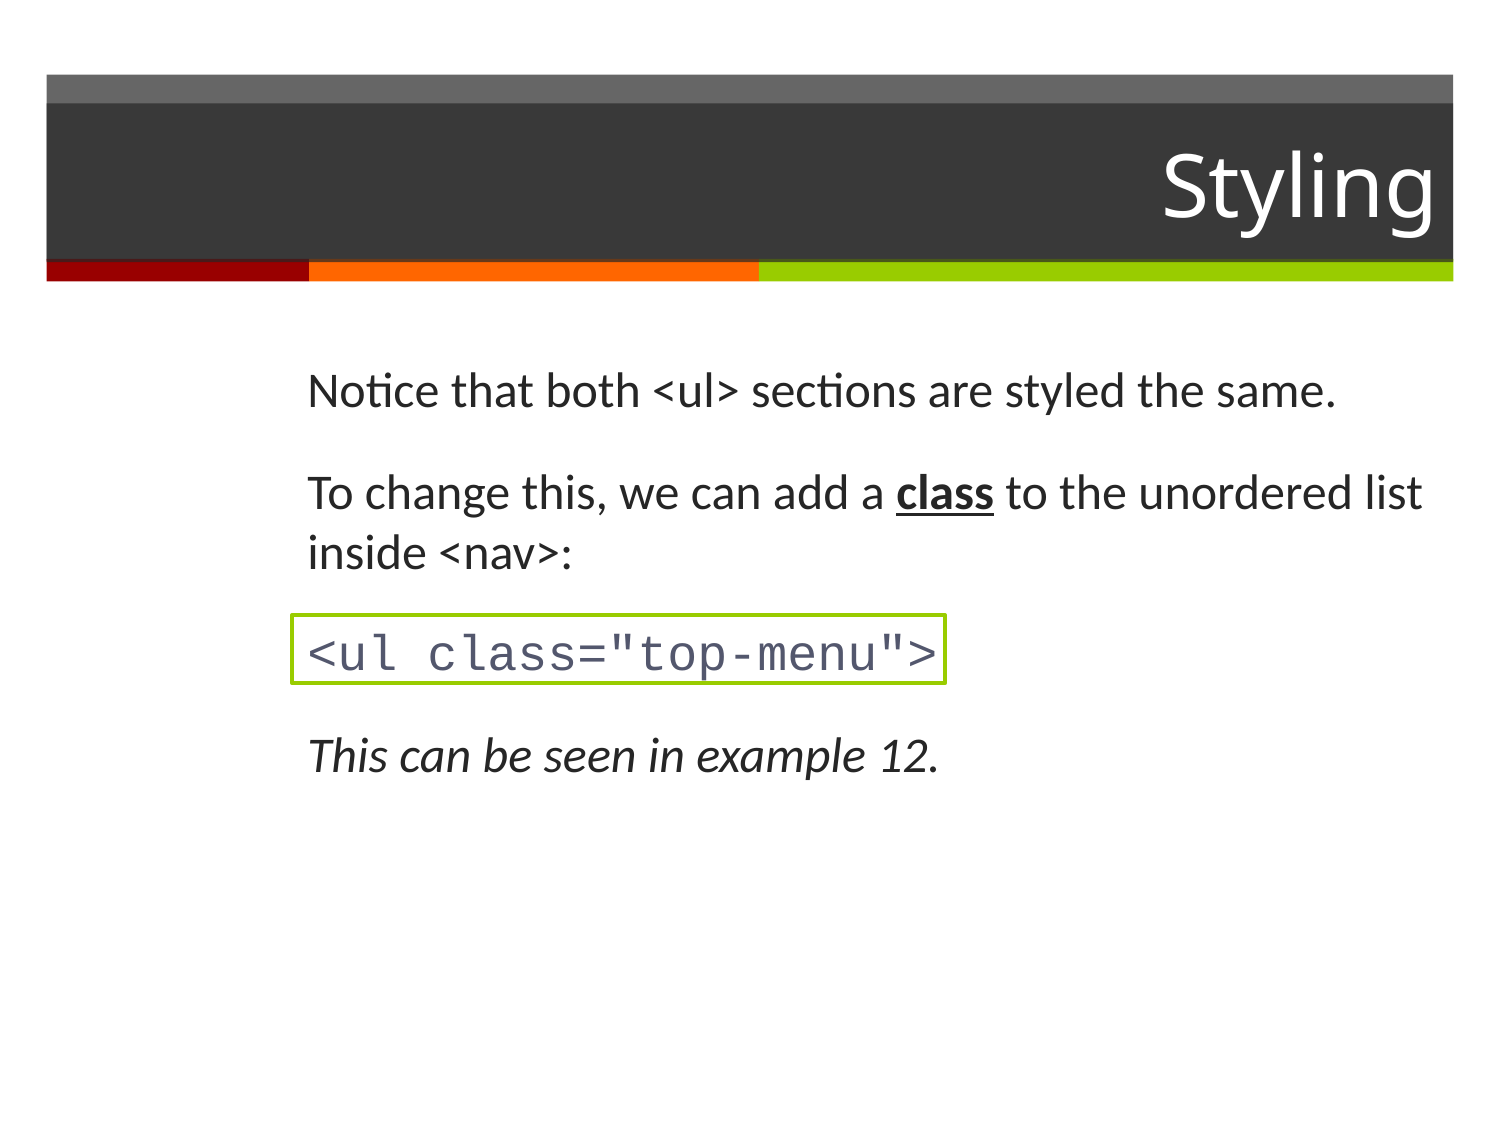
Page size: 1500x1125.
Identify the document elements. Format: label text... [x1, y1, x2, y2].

list Notice that both <ul> sections are styled the same. To change this, we can add a class to the unordered list inside <nav>: <ul class="top-menu"> This can be seen in example 12. [292, 350, 1454, 1005]
title Styling [46, 103, 1454, 263]
